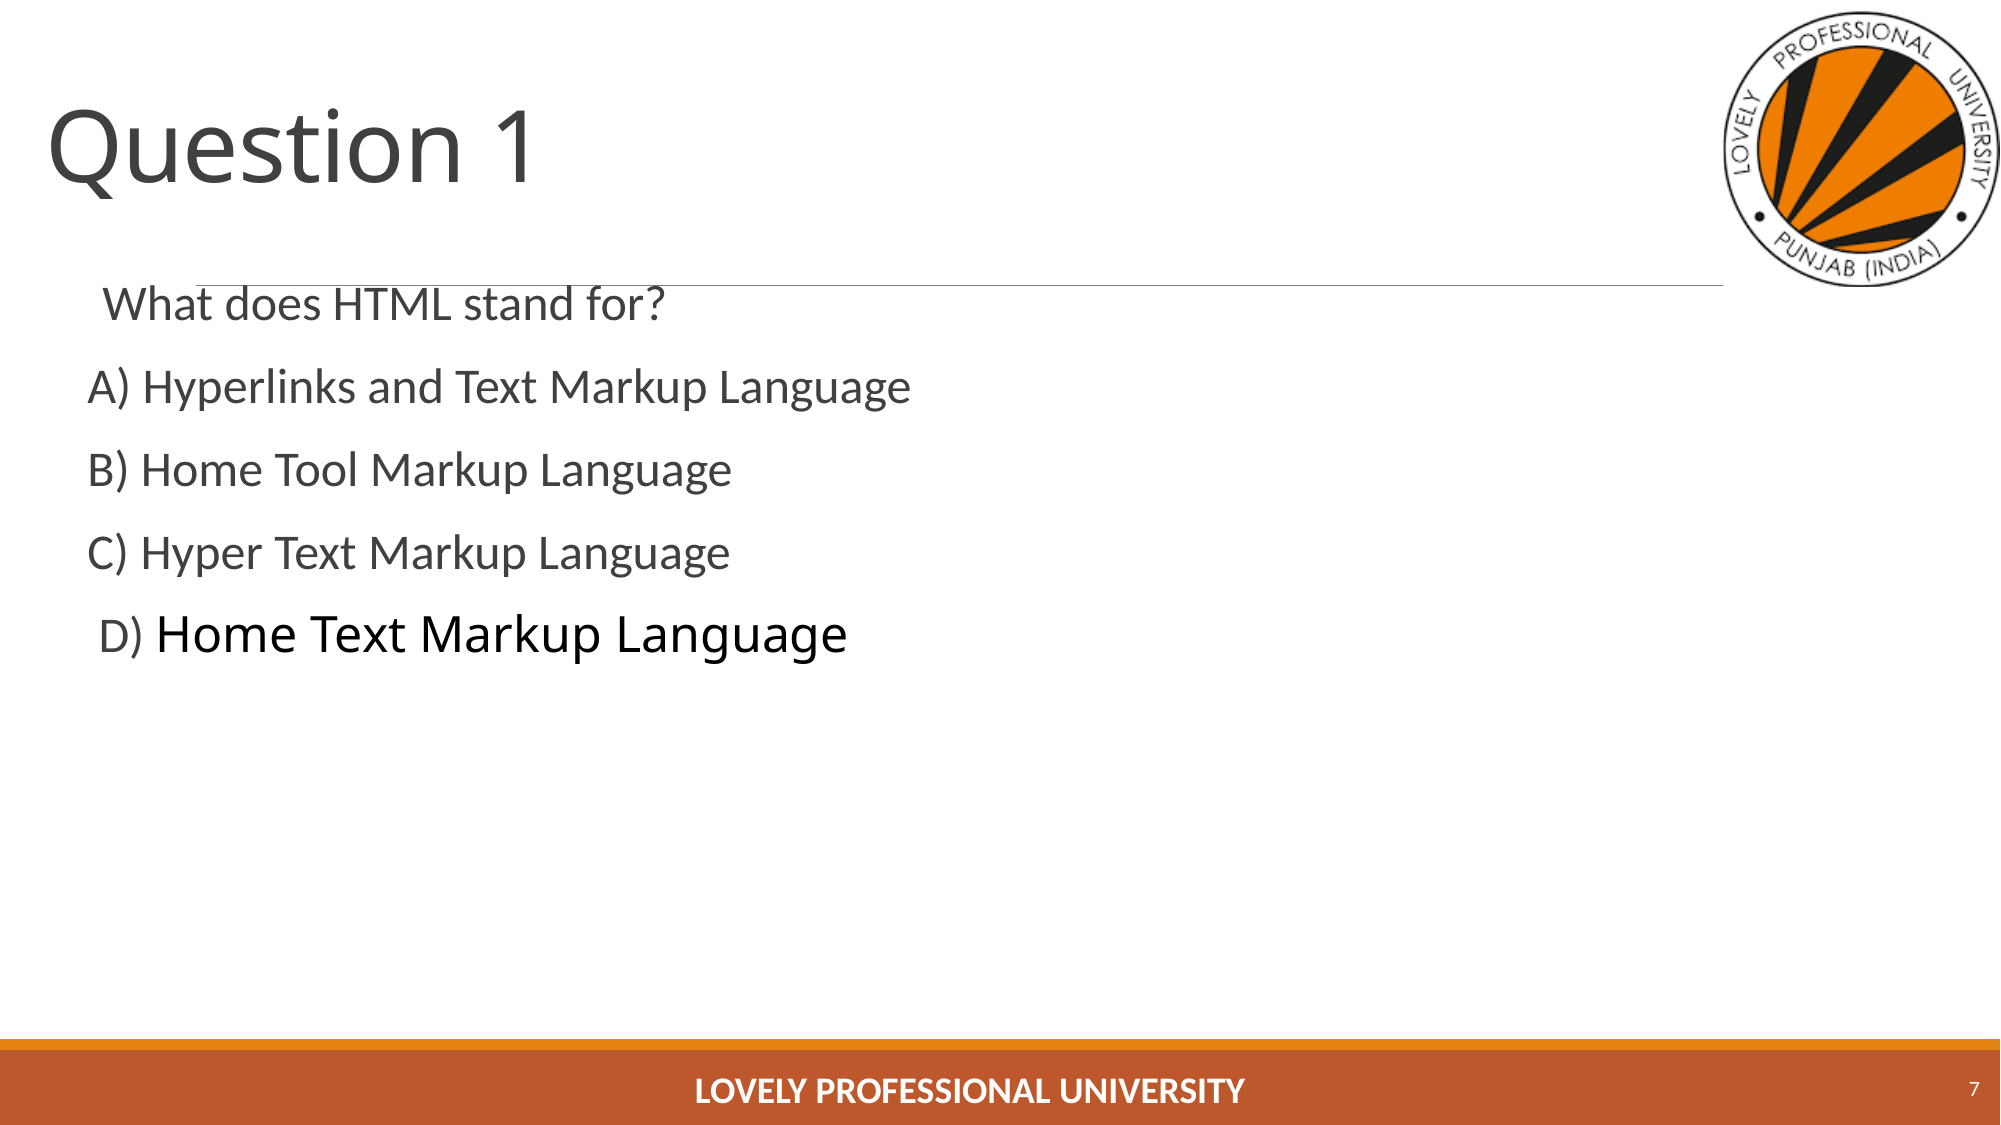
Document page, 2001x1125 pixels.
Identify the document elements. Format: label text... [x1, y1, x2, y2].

picture [1722, 0, 2000, 288]
list What does HTML stand for? A) Hyperlinks and Text Markup Language B) Home Tool Markup Language C) Hyper Text Markup Language D) Home Text Markup Language [87, 269, 1888, 970]
title Question 1 [30, 0, 1493, 211]
slide_number 7 [1779, 1057, 1995, 1118]
footer Lovely Professional University [574, 1058, 1366, 1119]
